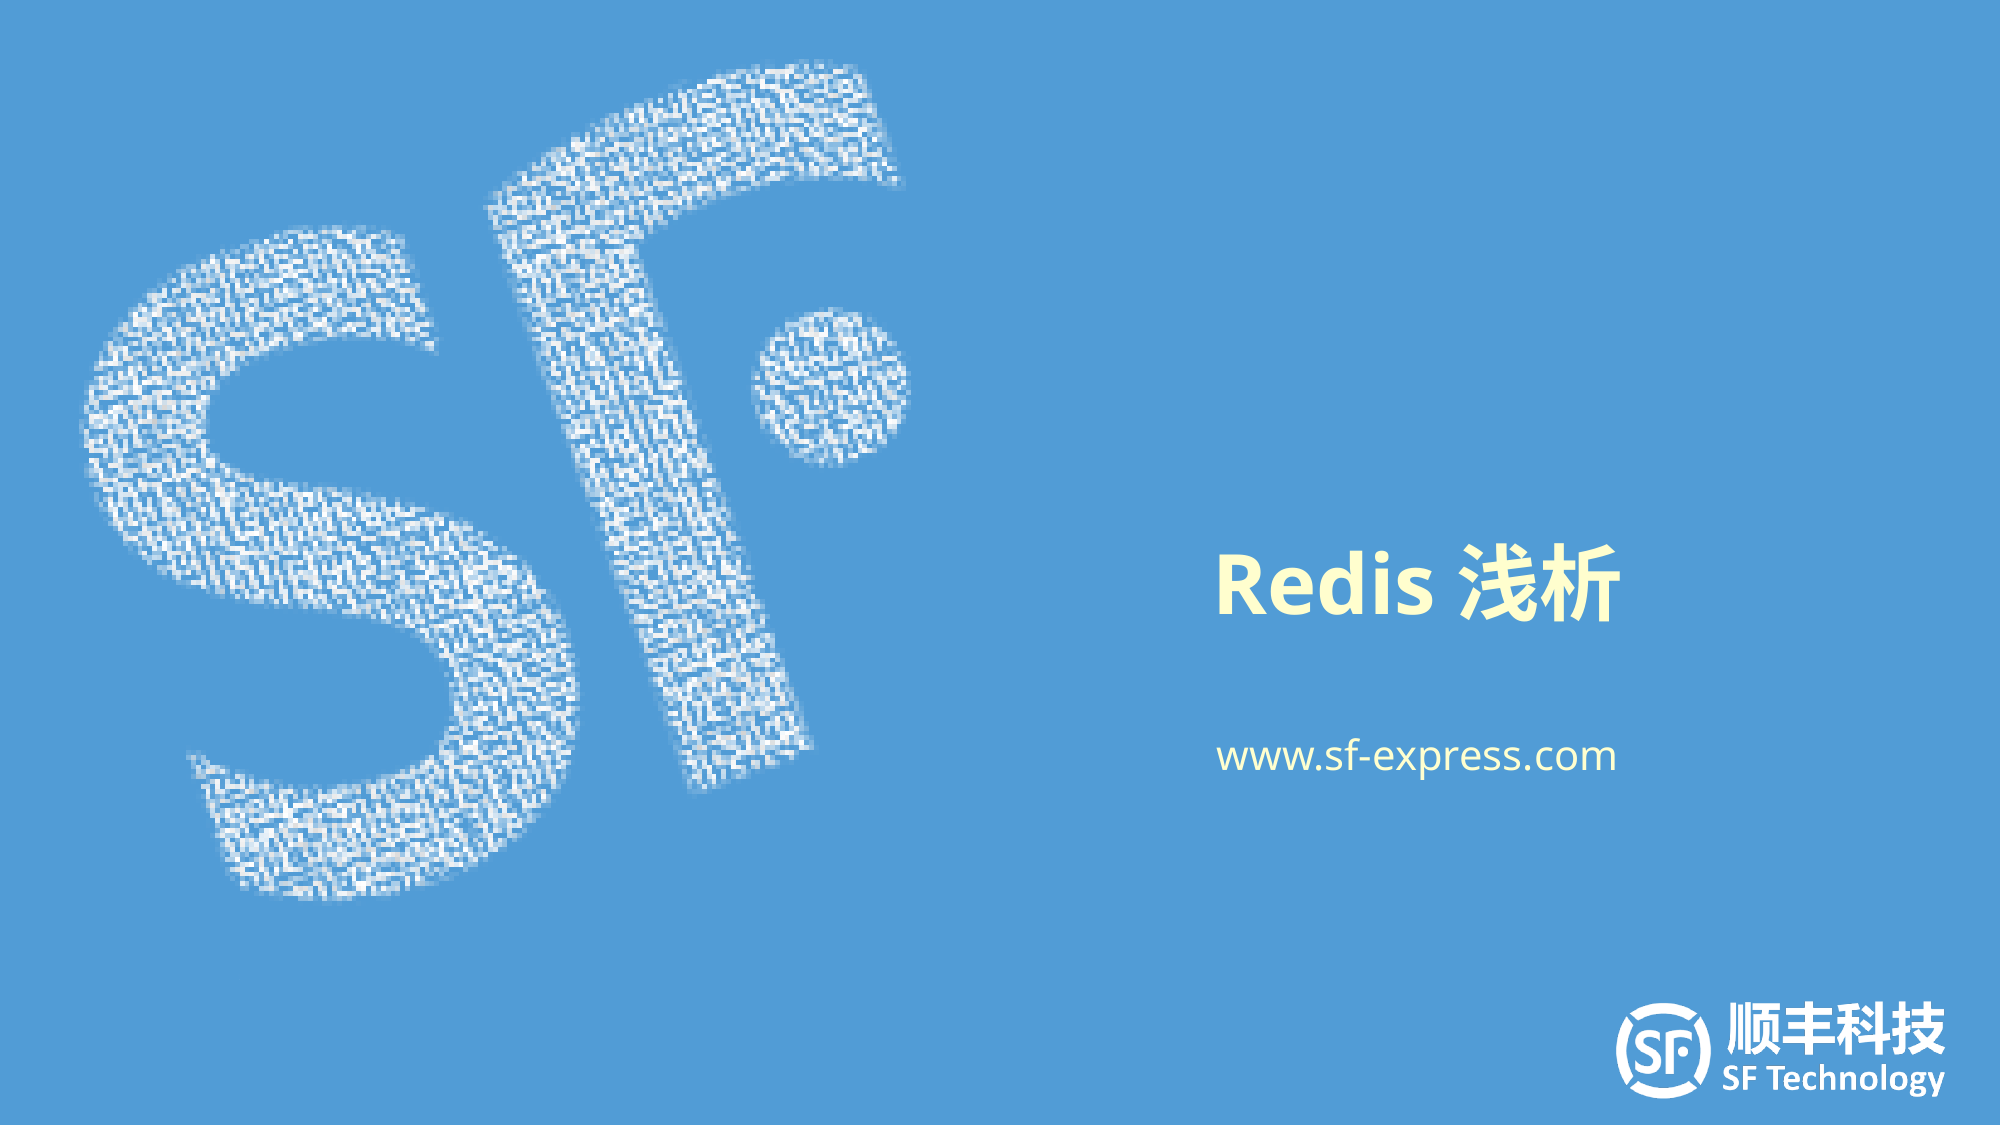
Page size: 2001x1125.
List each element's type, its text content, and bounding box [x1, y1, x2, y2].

picture [0, 0, 1095, 981]
text_box www.sf-express.com [1187, 721, 1648, 787]
text_box Redis浅析 [835, 523, 2000, 639]
picture [1613, 977, 1979, 1123]
